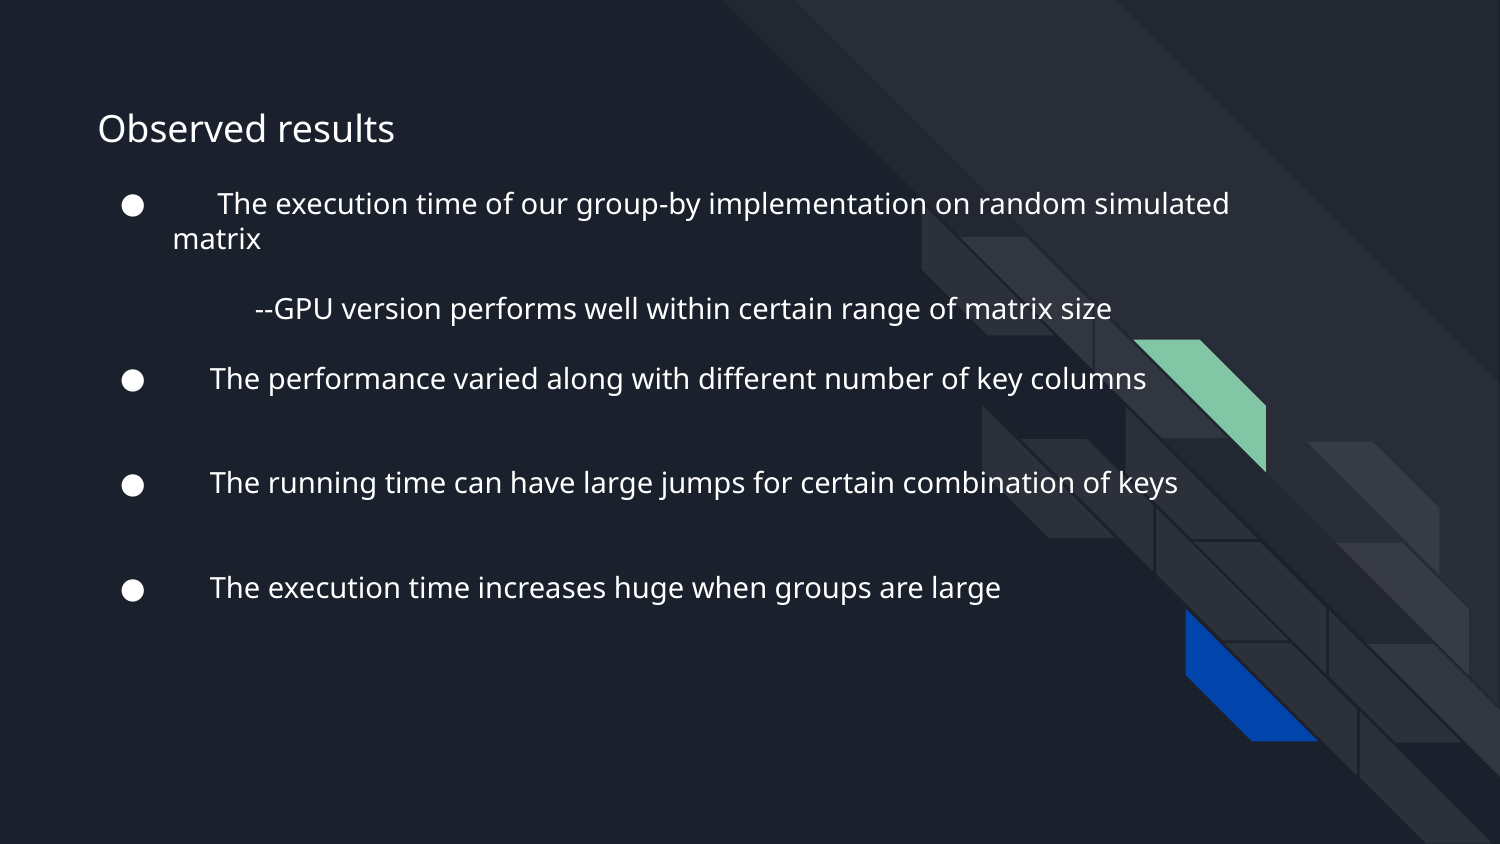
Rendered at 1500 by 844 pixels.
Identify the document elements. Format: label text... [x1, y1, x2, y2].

title Observed results The execution time of our group-by implementation on random simulated matrix --GPU version performs well within certain range of matrix size The performance varied along with different number of key columns The running time can have large jumps for certain combination of keys The execution time increases huge when groups are large [82, 104, 1336, 676]
